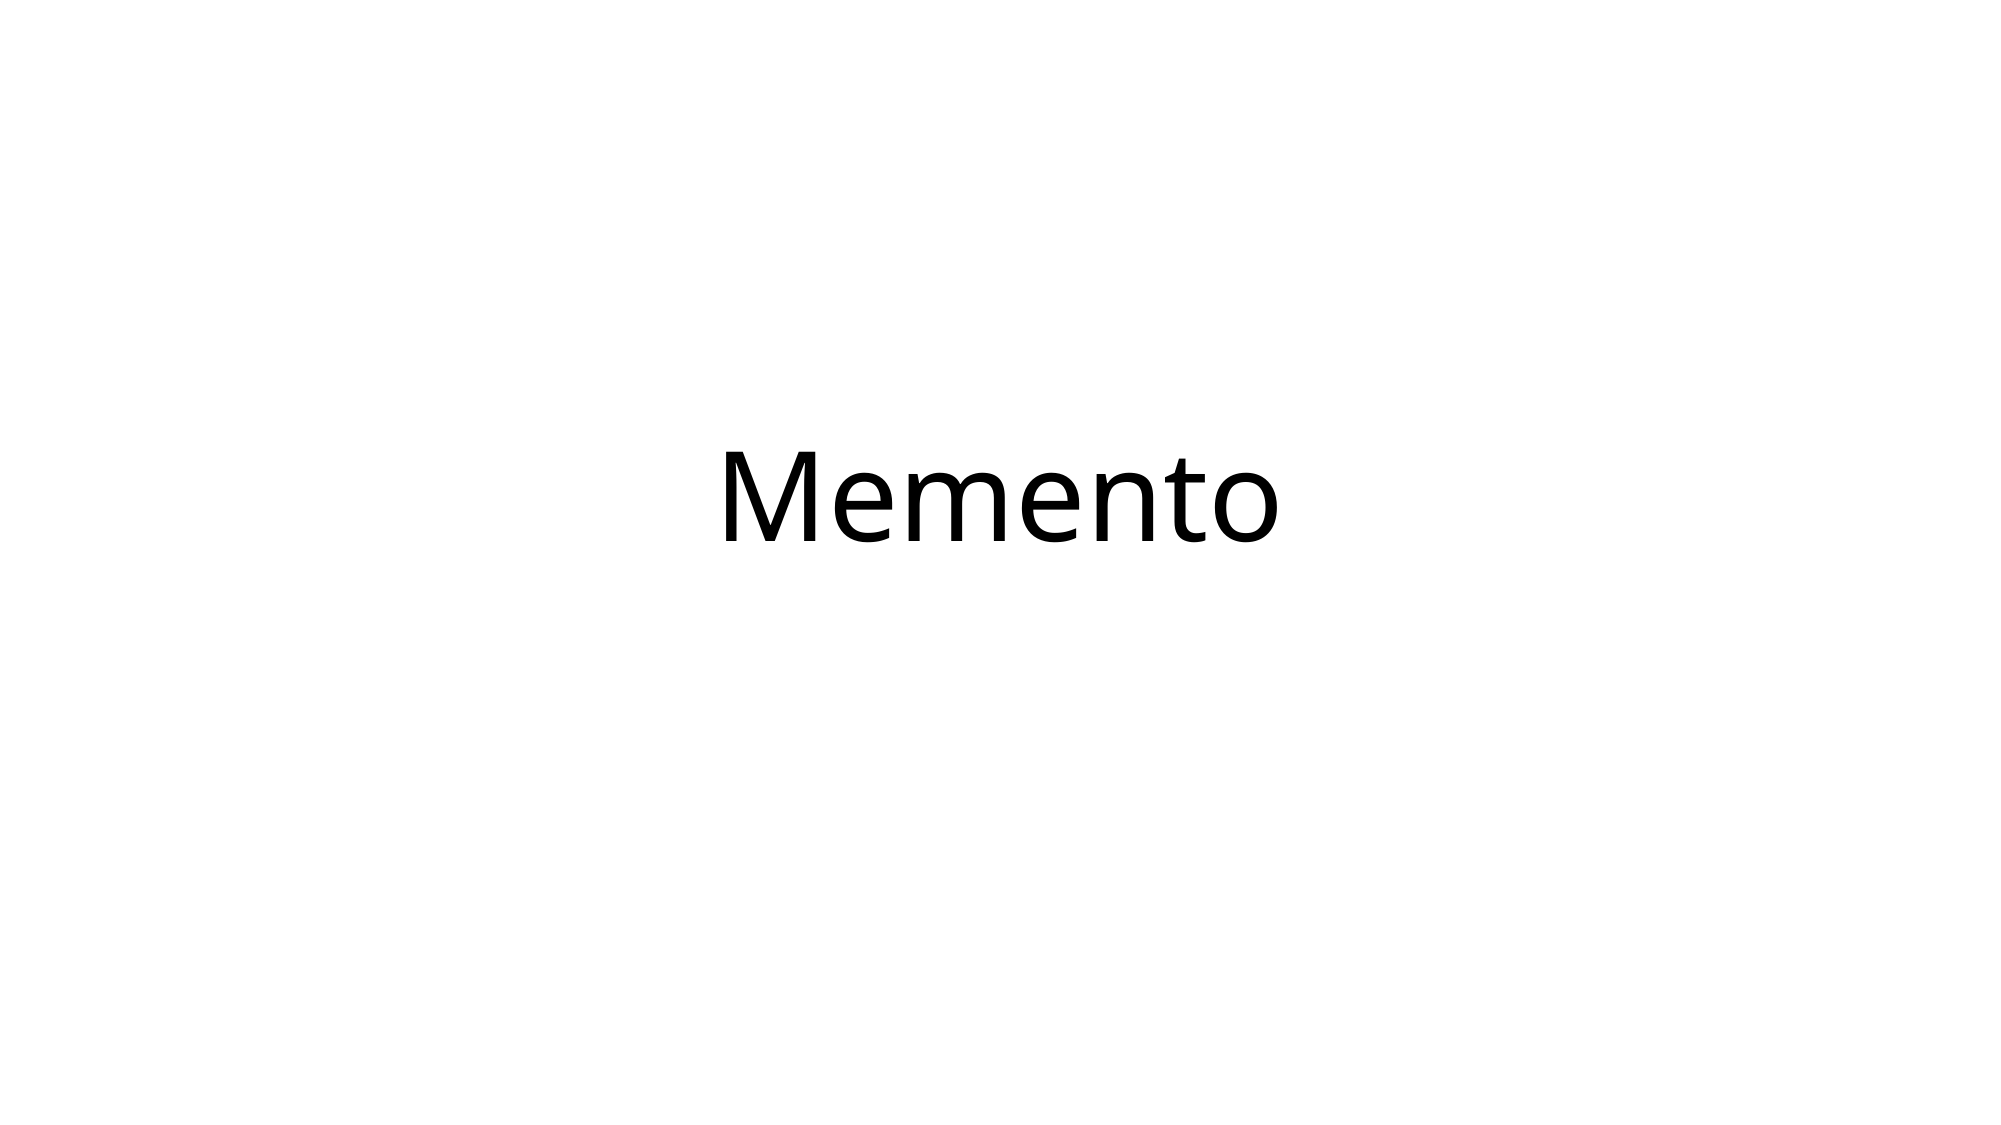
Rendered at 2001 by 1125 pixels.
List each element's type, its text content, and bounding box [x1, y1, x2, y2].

title Memento [249, 184, 1750, 576]
